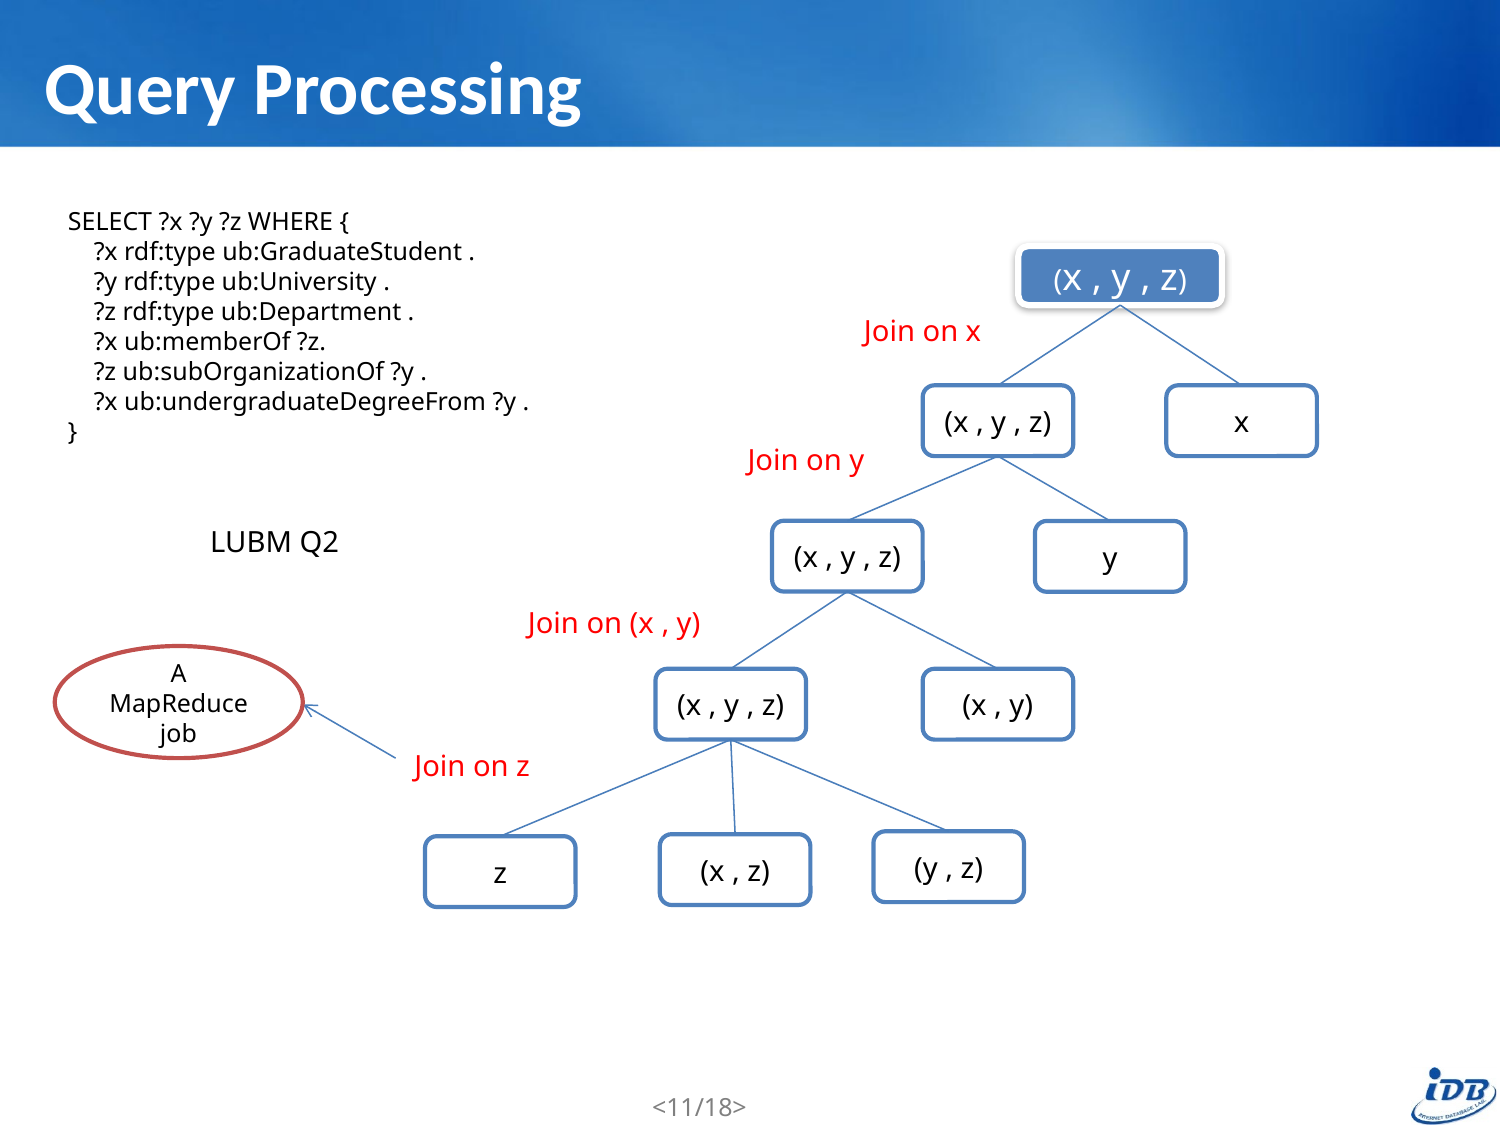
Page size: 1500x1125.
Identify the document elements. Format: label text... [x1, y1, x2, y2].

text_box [302, 703, 396, 759]
text_box Join on (x , y) [490, 597, 725, 647]
picture [0, 0, 1500, 1125]
text_box (y , z) [871, 829, 1027, 905]
text_box (x , z) [657, 840, 813, 908]
text_box (x , y , z) [920, 383, 1076, 454]
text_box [847, 591, 999, 670]
text_box LUBM Q2 [195, 516, 379, 566]
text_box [730, 739, 949, 832]
text_box Join on y [717, 433, 895, 484]
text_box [997, 455, 1111, 522]
text_box (x , y , z) [1015, 242, 1226, 303]
text_box Join on z [383, 739, 498, 790]
text_box Join on x [834, 305, 995, 355]
title Query Processing [29, 19, 1471, 149]
text_box x [1164, 383, 1320, 459]
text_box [500, 739, 728, 837]
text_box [730, 591, 846, 670]
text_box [997, 304, 1121, 386]
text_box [1121, 304, 1242, 386]
text_box (x , y , z) [653, 666, 809, 738]
text_box z [422, 834, 578, 910]
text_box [847, 455, 996, 521]
text_box (x , y , z) [769, 518, 925, 590]
text_box SELECT ?x ?y ?z WHERE { ?x rdf:type ub:GraduateStudent . ?y rdf:type ub:University . ?z rdf:type ub:Department . ?x ub:memberOf ?z. ?z ub:subOrganizationOf ?y . ?x ub:undergraduateDegreeFrom ?y . } [53, 198, 597, 453]
text_box y [1032, 518, 1188, 594]
text_box (x , y) [920, 666, 1076, 742]
text_box A MapReduce job [52, 643, 305, 761]
